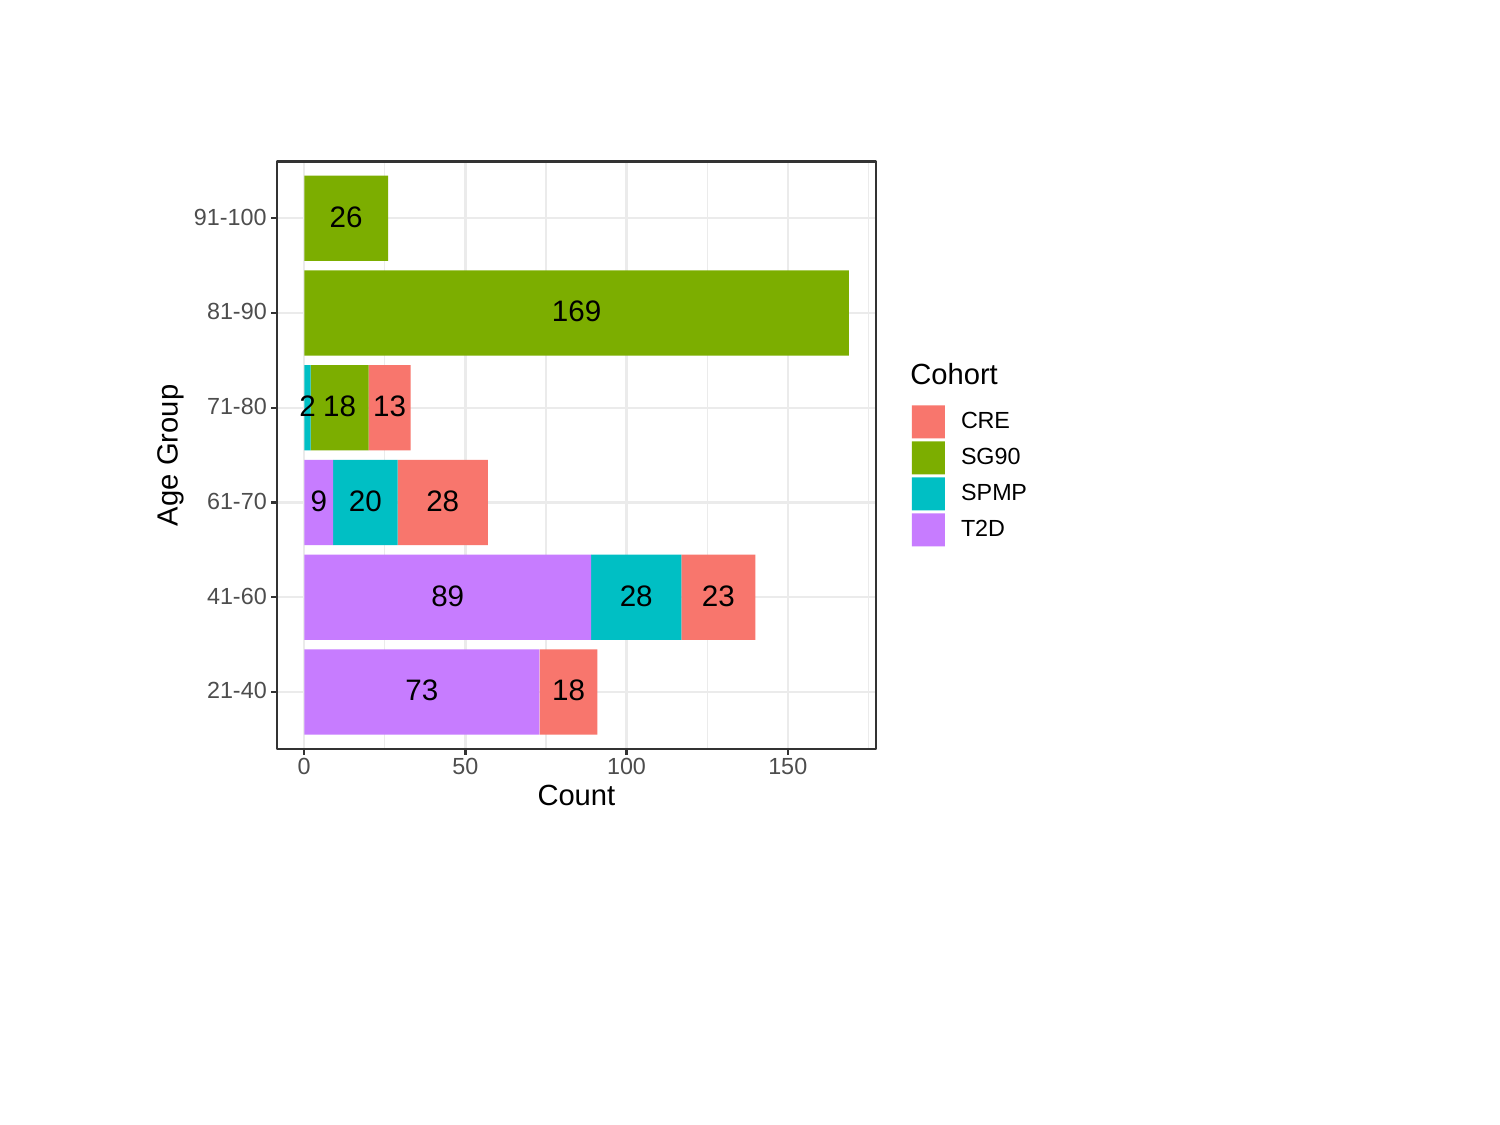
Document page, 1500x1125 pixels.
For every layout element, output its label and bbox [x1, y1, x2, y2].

text_box [149, 149, 1051, 826]
